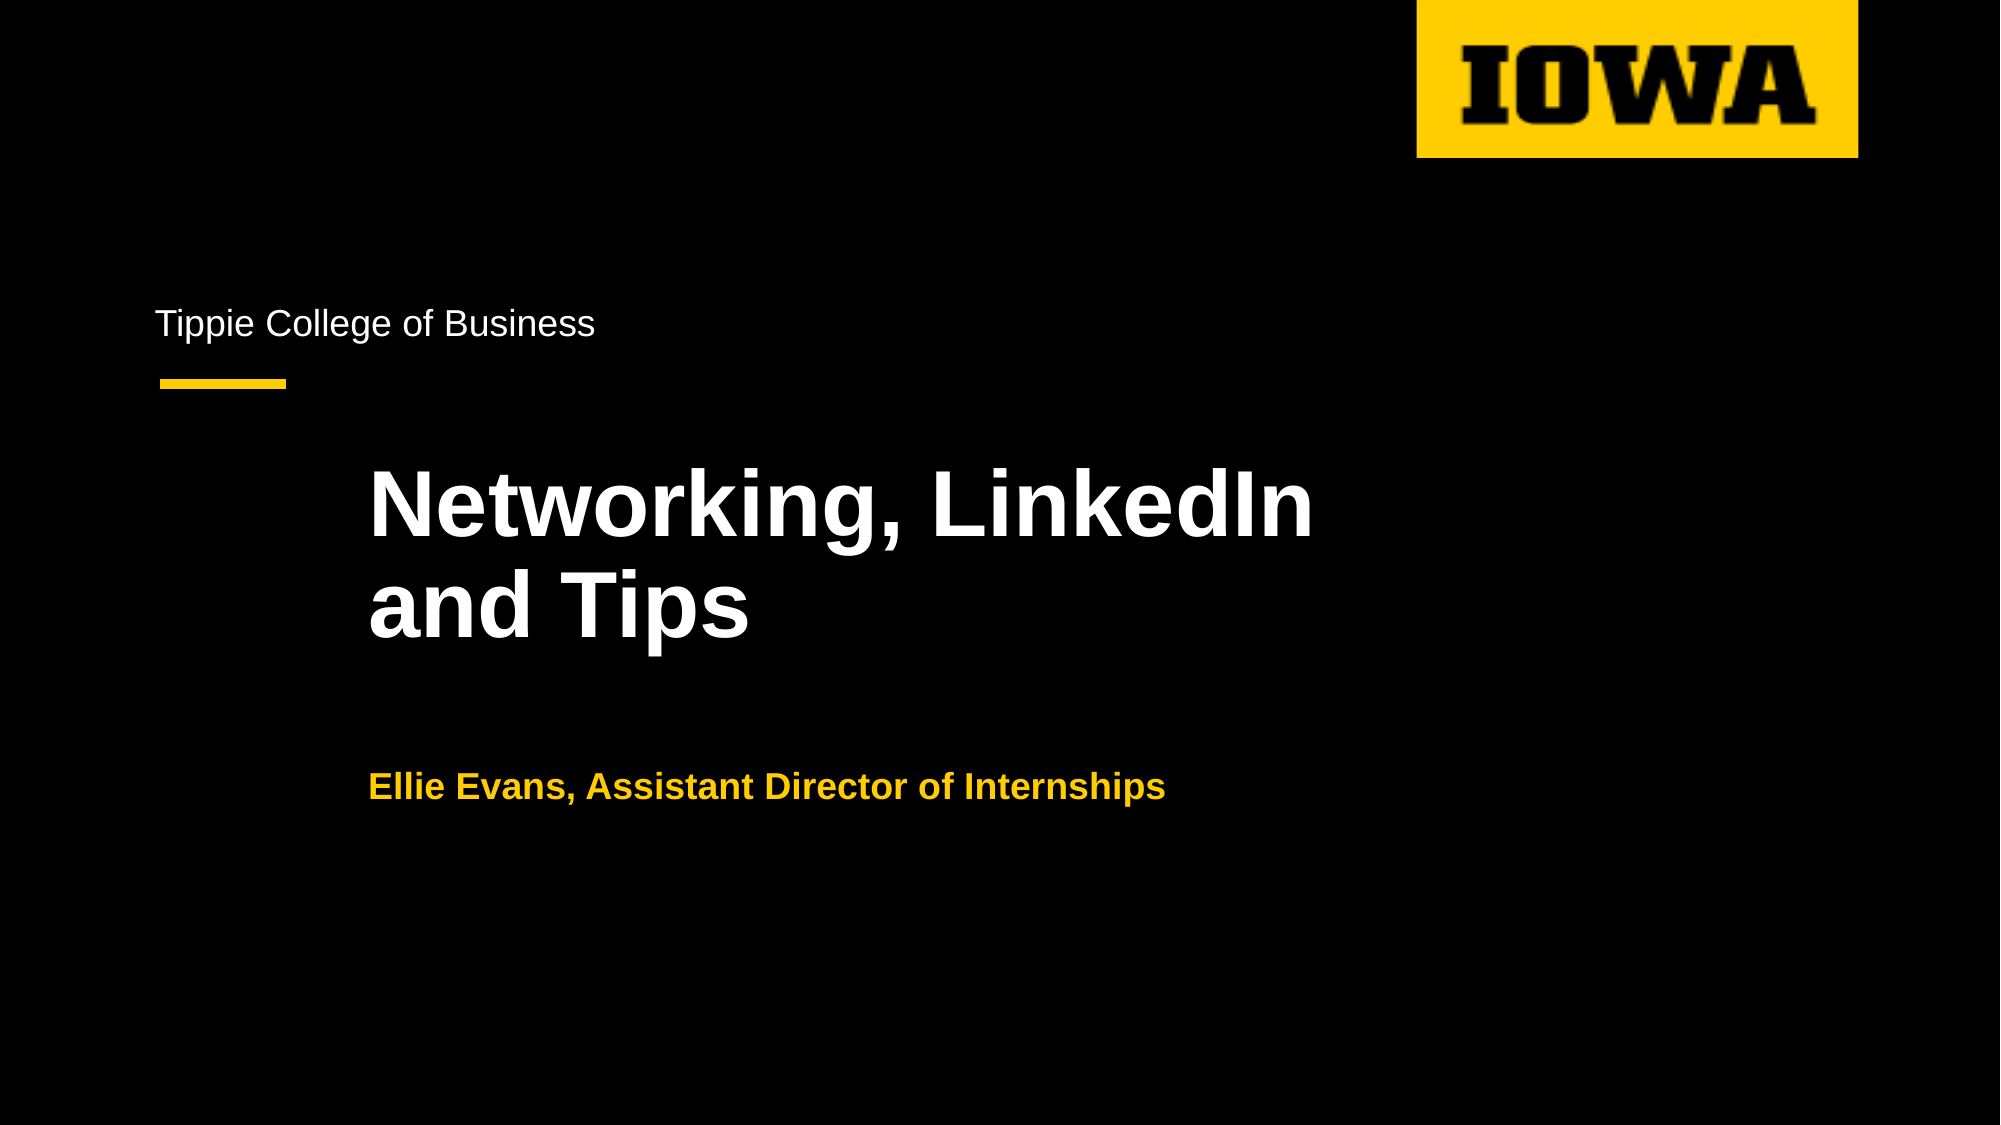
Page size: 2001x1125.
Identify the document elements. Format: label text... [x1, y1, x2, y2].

footer Tippie College of Business [139, 291, 1565, 351]
title Networking, LinkedIn and Tips [353, 448, 1479, 751]
subtitle Ellie Evans, Assistant Director of Internships [353, 754, 1479, 822]
